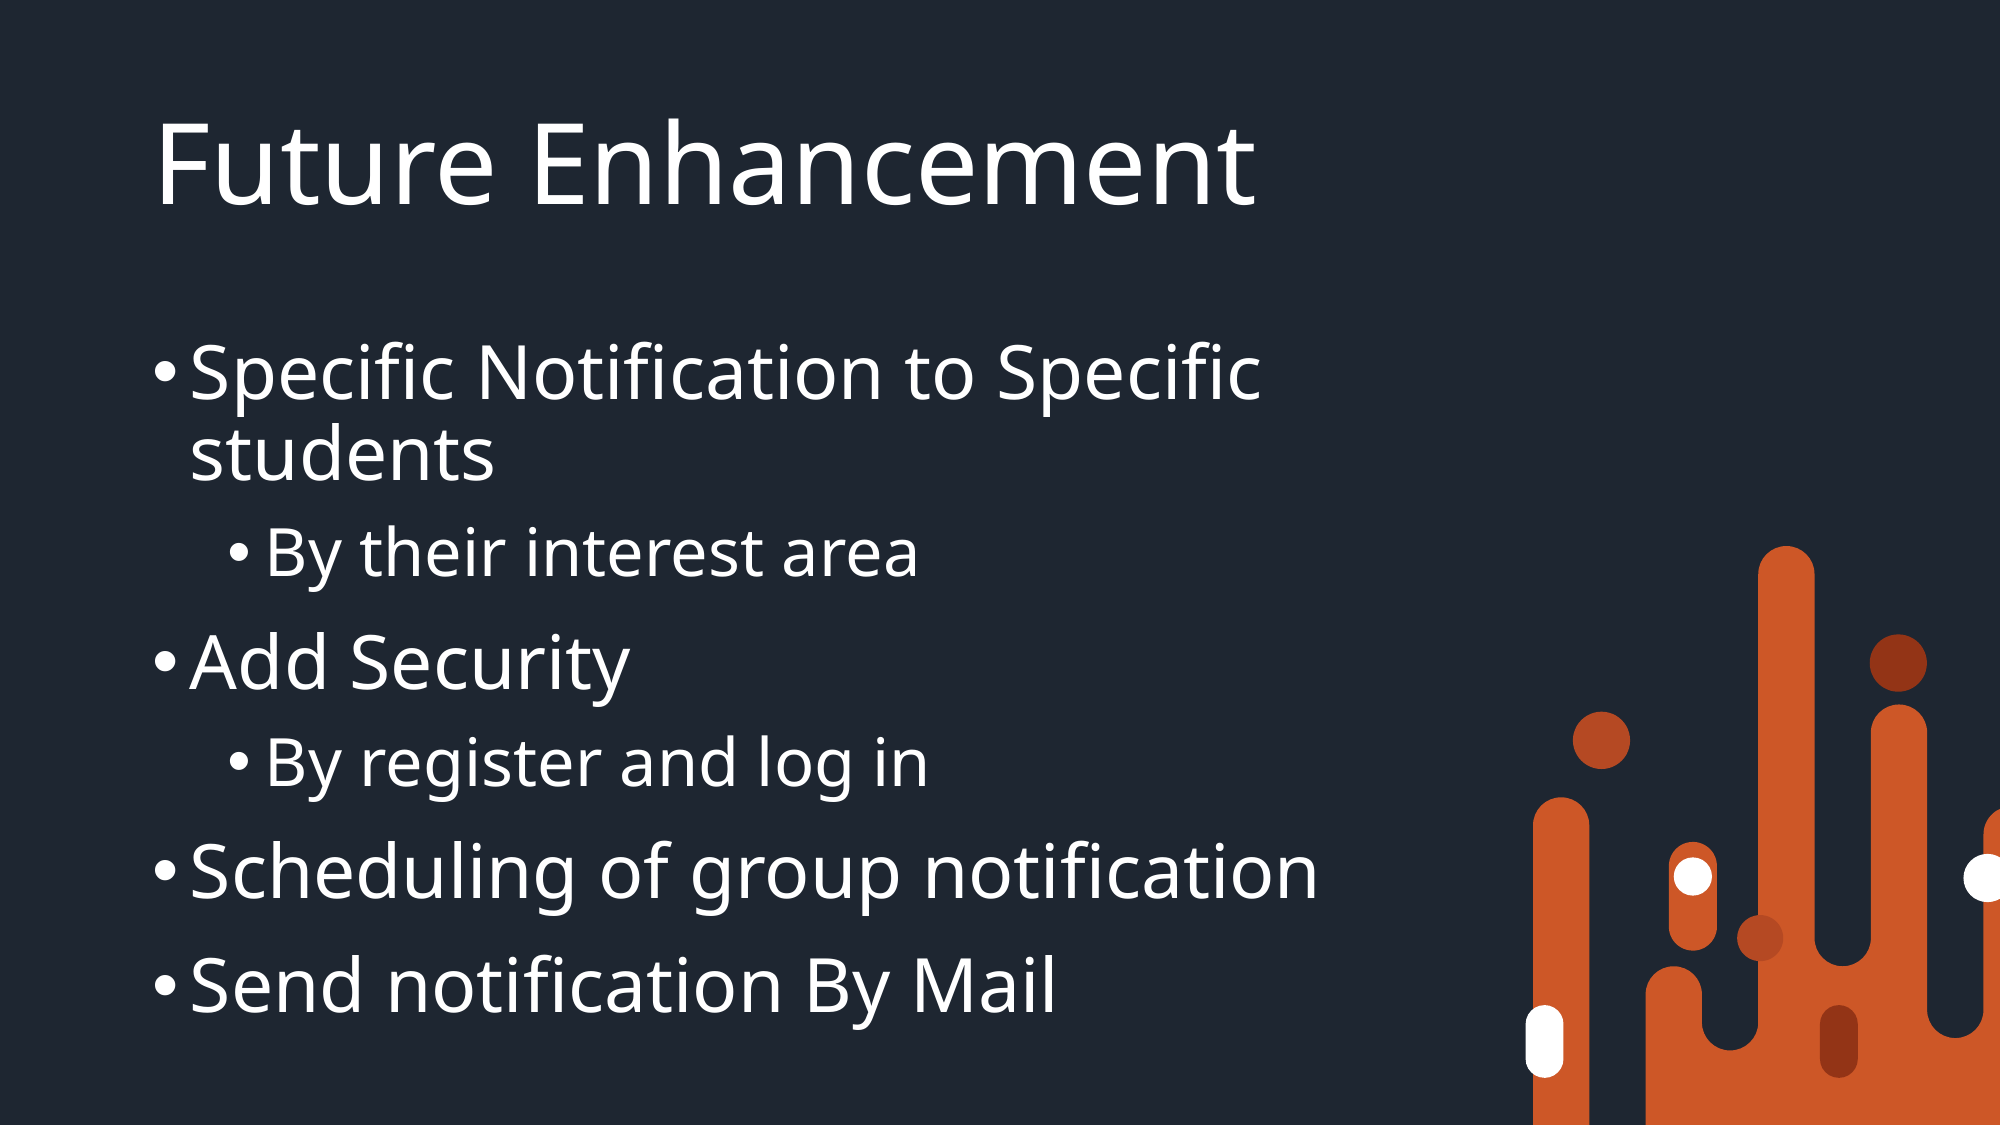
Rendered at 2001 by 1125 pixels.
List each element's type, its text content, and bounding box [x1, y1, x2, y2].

title Future Enhancement [137, 59, 1863, 278]
list Specific Notification to Specific students By their interest area Add Security By register and log in Scheduling of group notification Send notification By Mail [137, 327, 1573, 1018]
